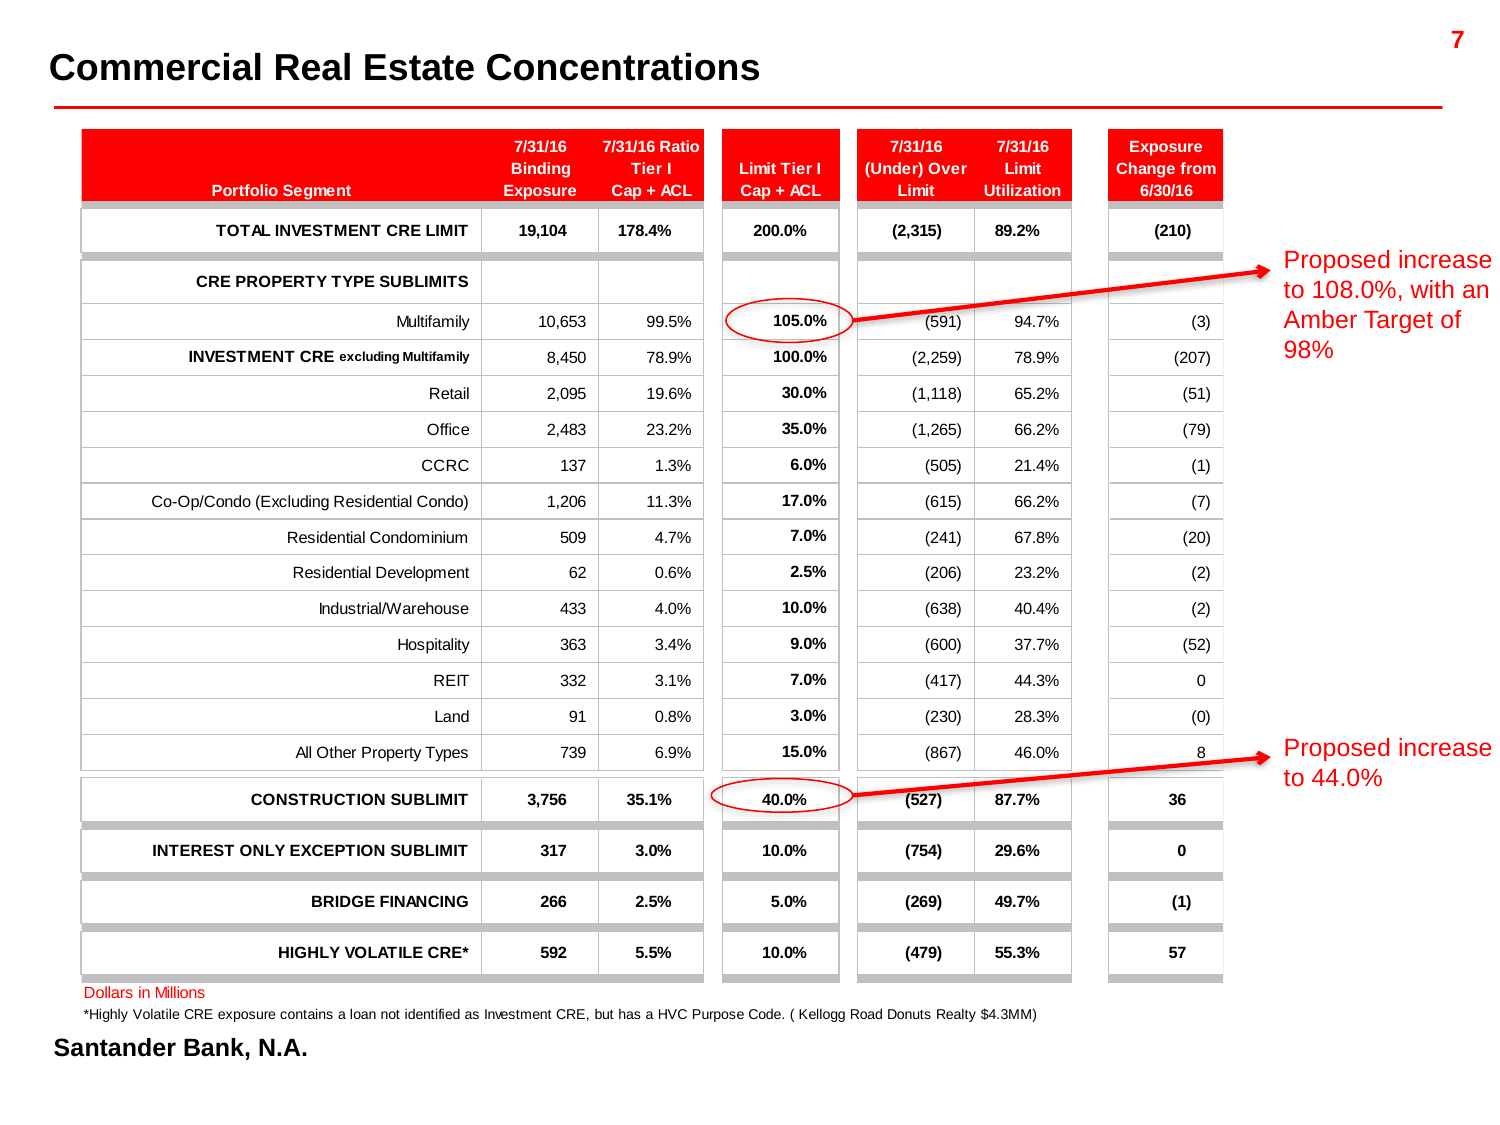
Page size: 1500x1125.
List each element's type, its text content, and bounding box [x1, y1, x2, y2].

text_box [852, 756, 1271, 796]
text_box Proposed increase to 108.0%, with an Amber Target of 98% [1268, 236, 1500, 371]
picture [80, 128, 1225, 1027]
table_header Santander Bank, N.A. [39, 1027, 514, 1088]
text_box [852, 270, 1271, 321]
text_box Commercial Real Estate Concentrations [34, 35, 1500, 96]
text_box Proposed increase to 44.0% [1268, 723, 1500, 799]
